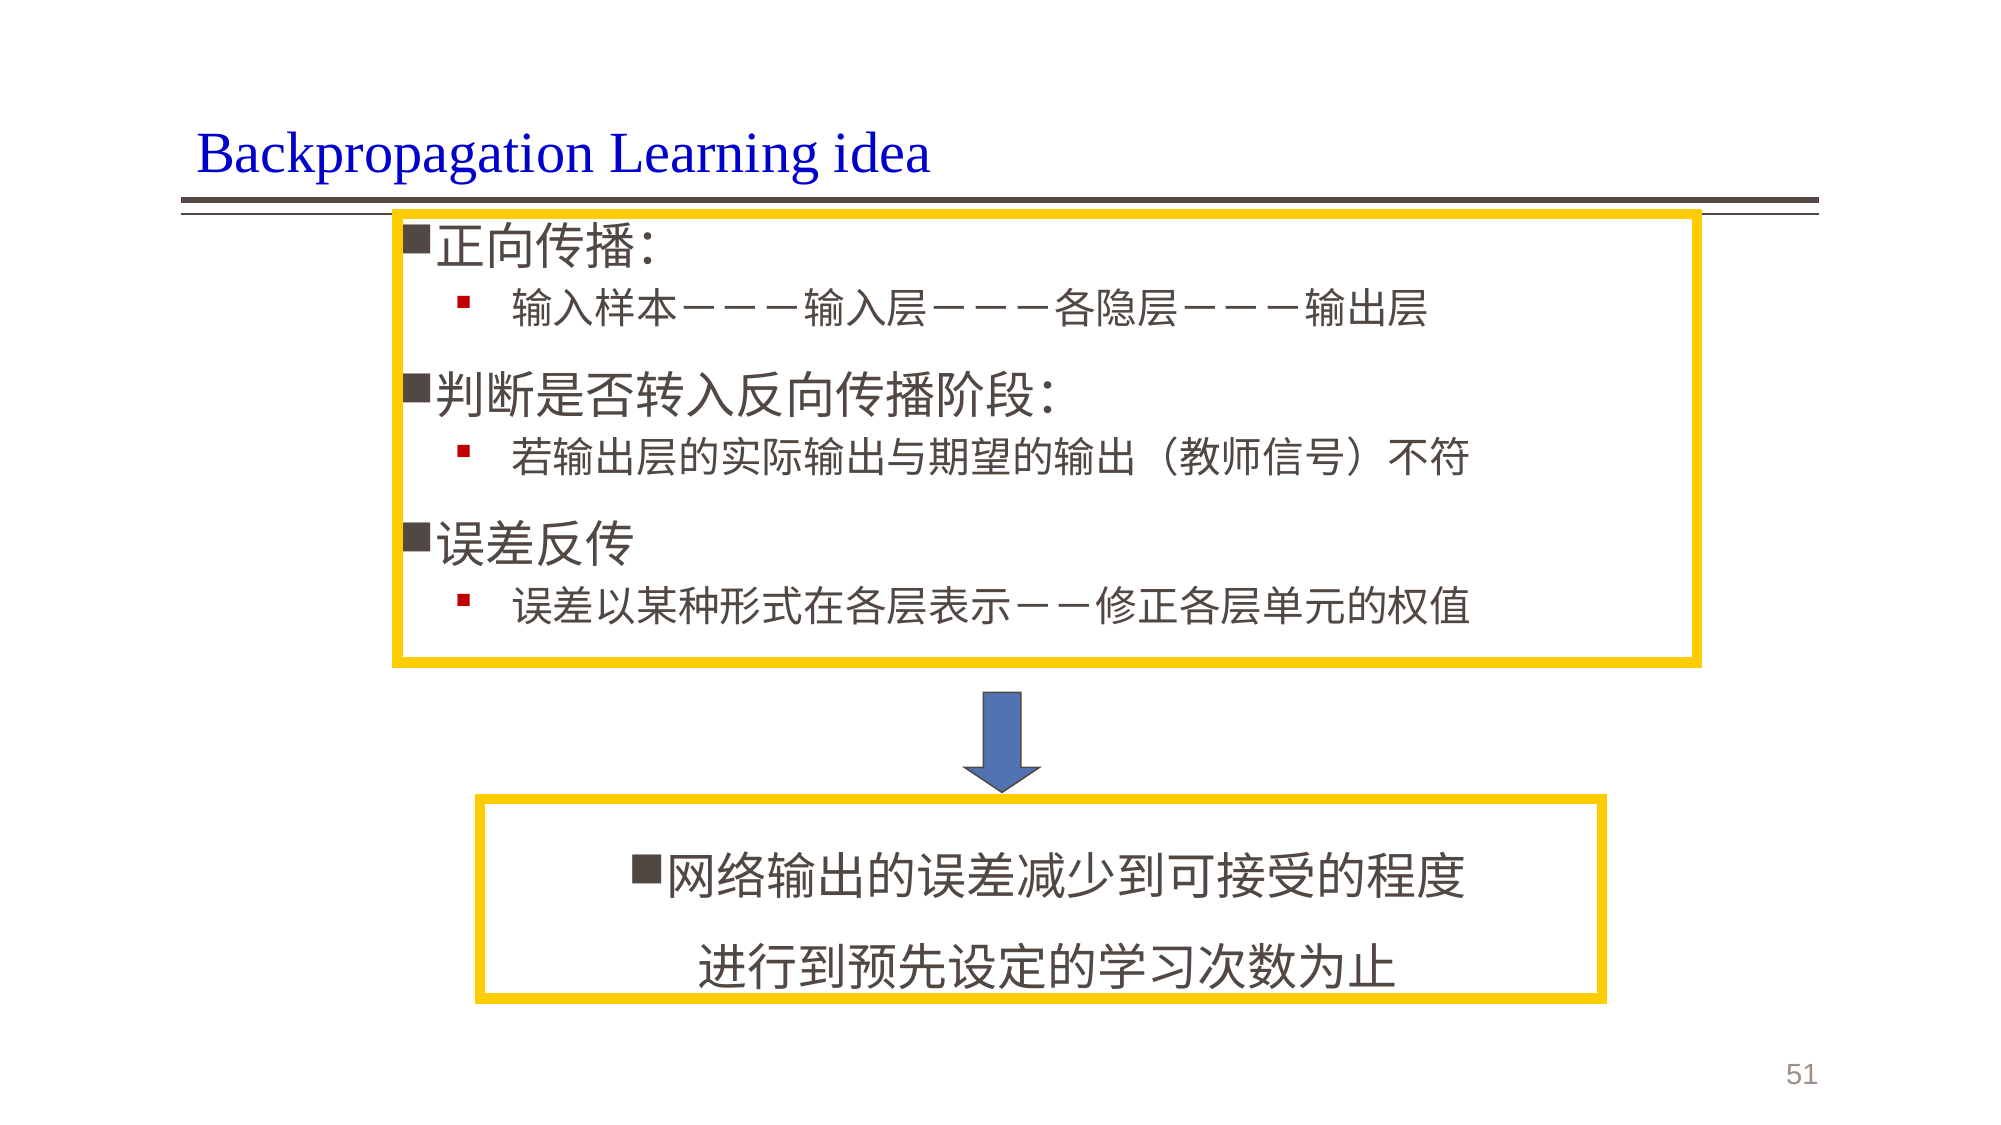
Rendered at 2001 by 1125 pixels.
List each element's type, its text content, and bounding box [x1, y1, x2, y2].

text_box [964, 692, 1040, 793]
title Backpropagation Learning idea [181, 12, 1819, 193]
text_box [480, 798, 1603, 999]
list 正向传播： 输入样本－－－输入层－－－各隐层－－－输出层 判断是否转入反向传播阶段： 若输出层的实际输出与期望的输出（教师信号）不符 误差反传 误差以某种形式在各层表示－－修正各层单元的权值 网络输出的误差减少到可接受的程度 进行到预先设定的学习次数为止 [397, 663, 1697, 1012]
slide_number 51 [1518, 1042, 1819, 1103]
text_box [397, 213, 1697, 663]
